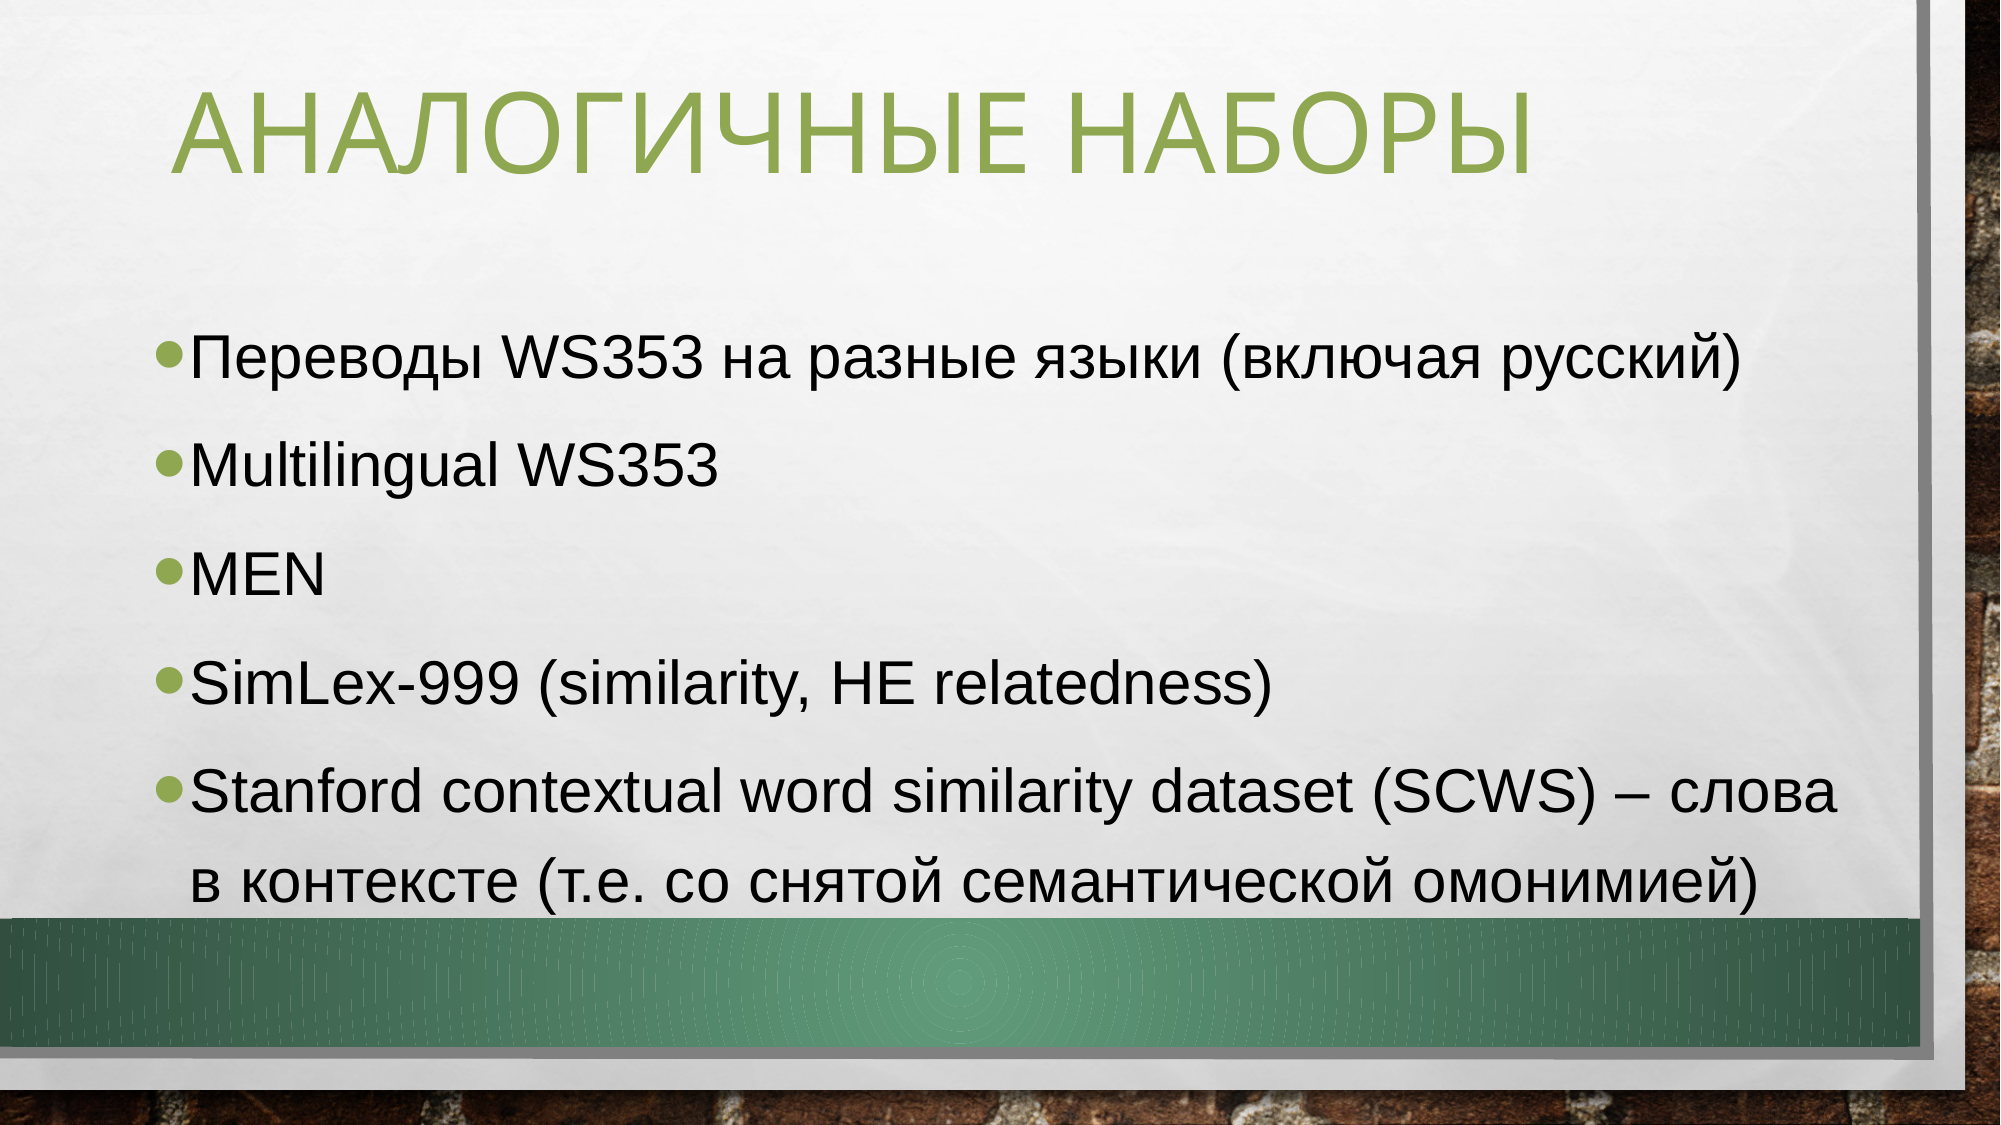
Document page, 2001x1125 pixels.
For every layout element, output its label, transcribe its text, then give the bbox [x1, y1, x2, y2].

title Аналогичные наборы [156, 42, 1863, 232]
list Переводы WS353 на разные языки (включая русский) Multilingual WS353 MEN SimLex-999 (similarity, НЕ relatedness) Stanford contextual word similarity dataset (SCWS) – слова в контексте (т.е. со снятой семантической омонимией) [137, 251, 1863, 965]
picture [0, 0, 2000, 1125]
